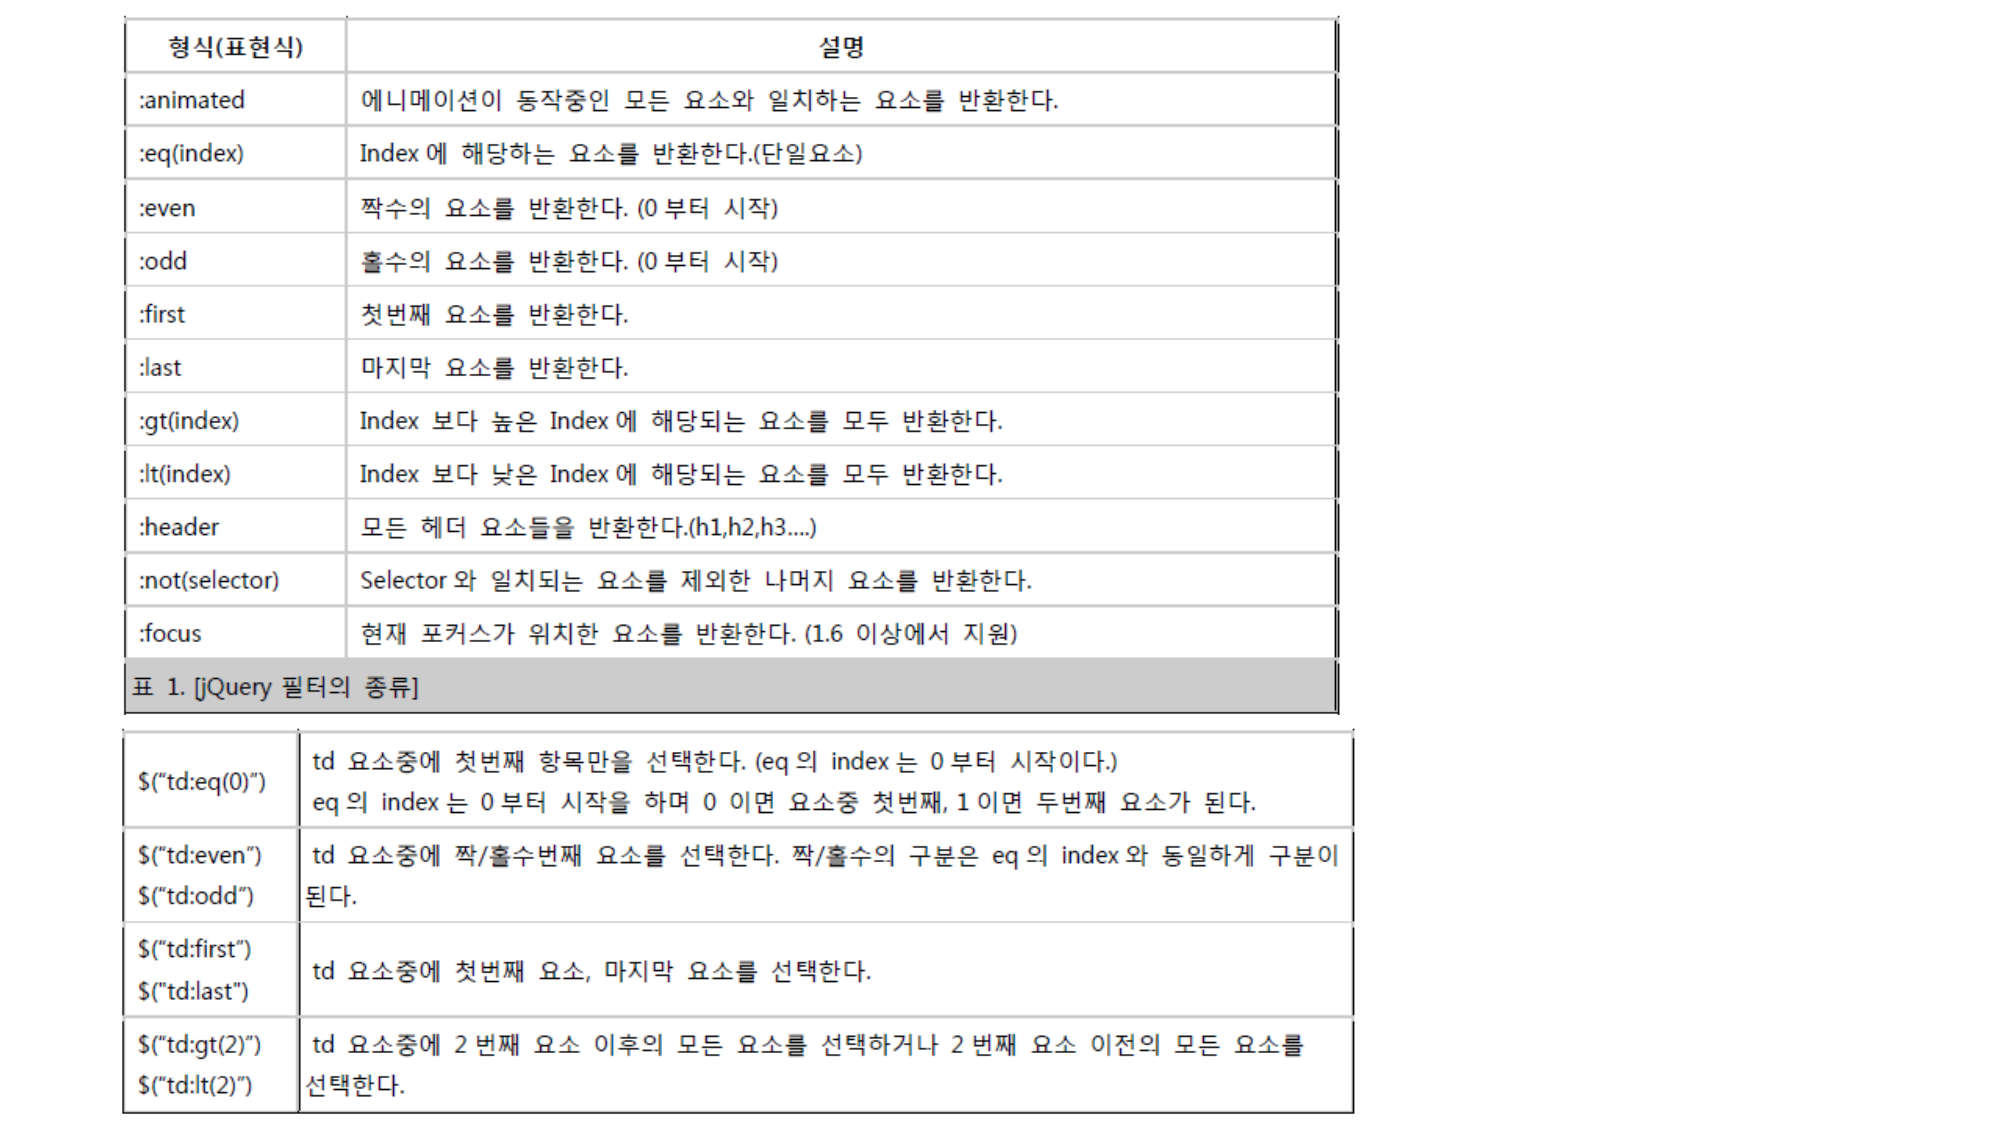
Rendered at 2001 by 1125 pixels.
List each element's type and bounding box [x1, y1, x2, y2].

picture [96, 0, 1364, 1125]
